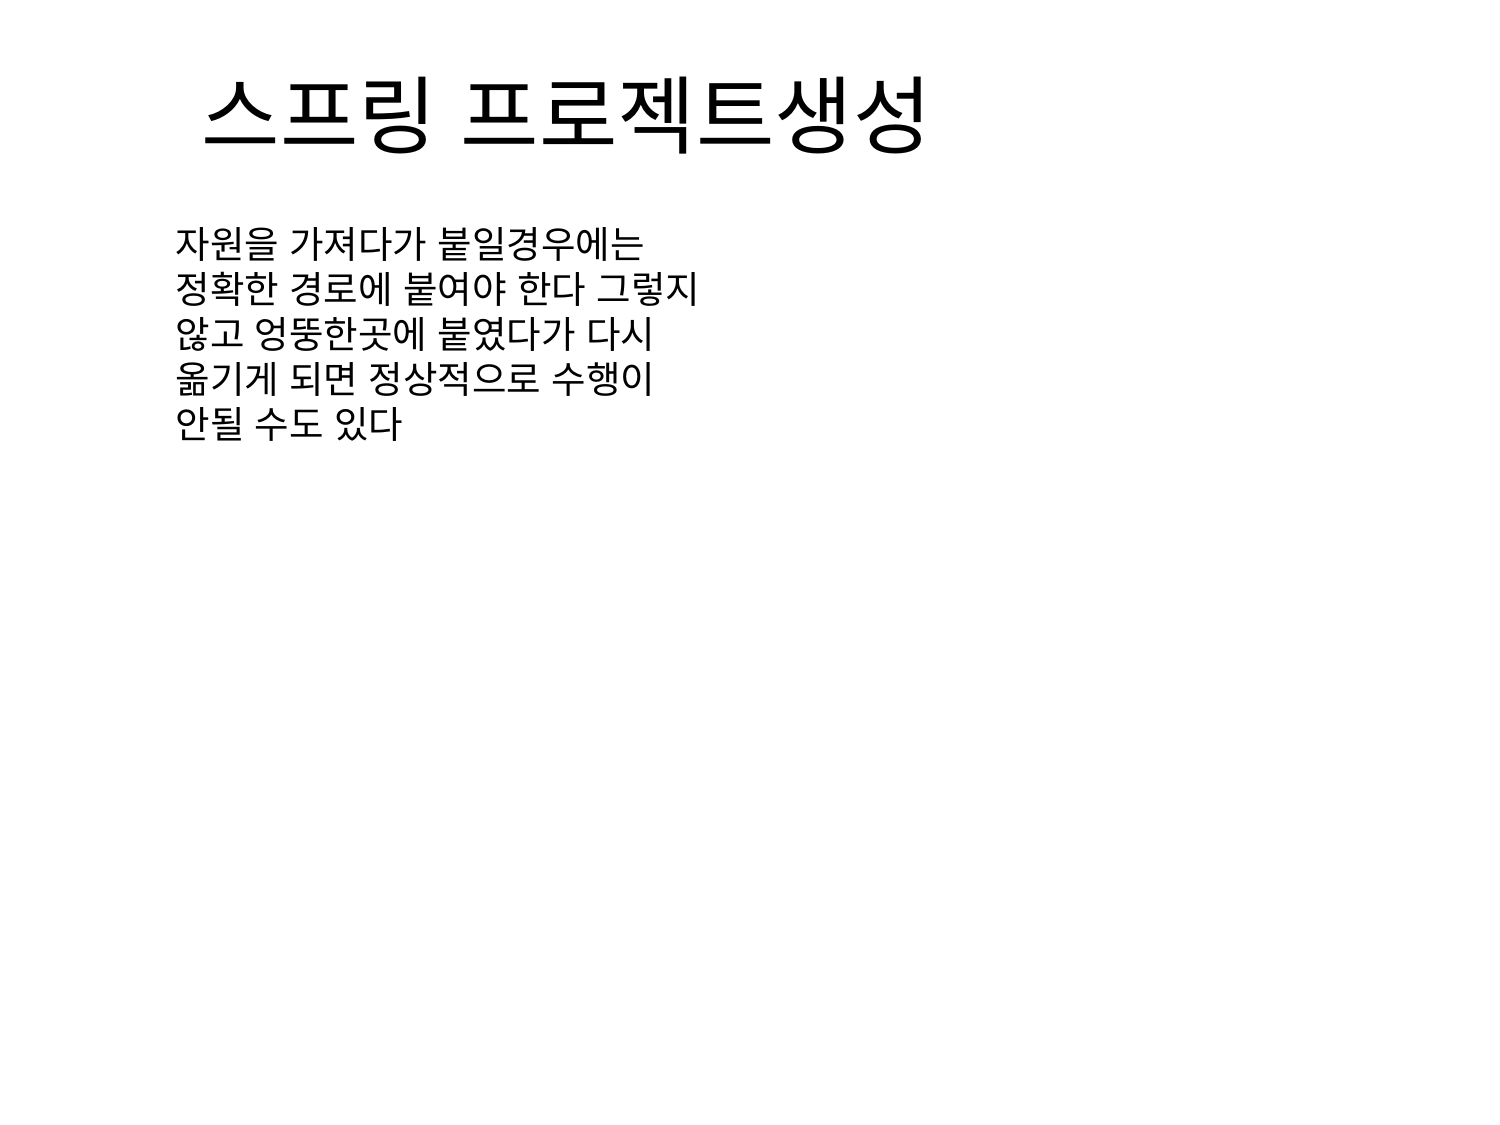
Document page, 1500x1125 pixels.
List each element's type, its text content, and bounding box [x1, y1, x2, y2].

text_box 자원을 가져다가 붙일경우에는 정확한 경로에 붙여야 한다 그렇지 않고 엉뚱한곳에 붙였다가 다시 옮기게 되면 정상적으로 수행이 안될 수도 있다 [160, 213, 740, 454]
title 스프링 프로젝트생성 [29, 54, 1105, 173]
